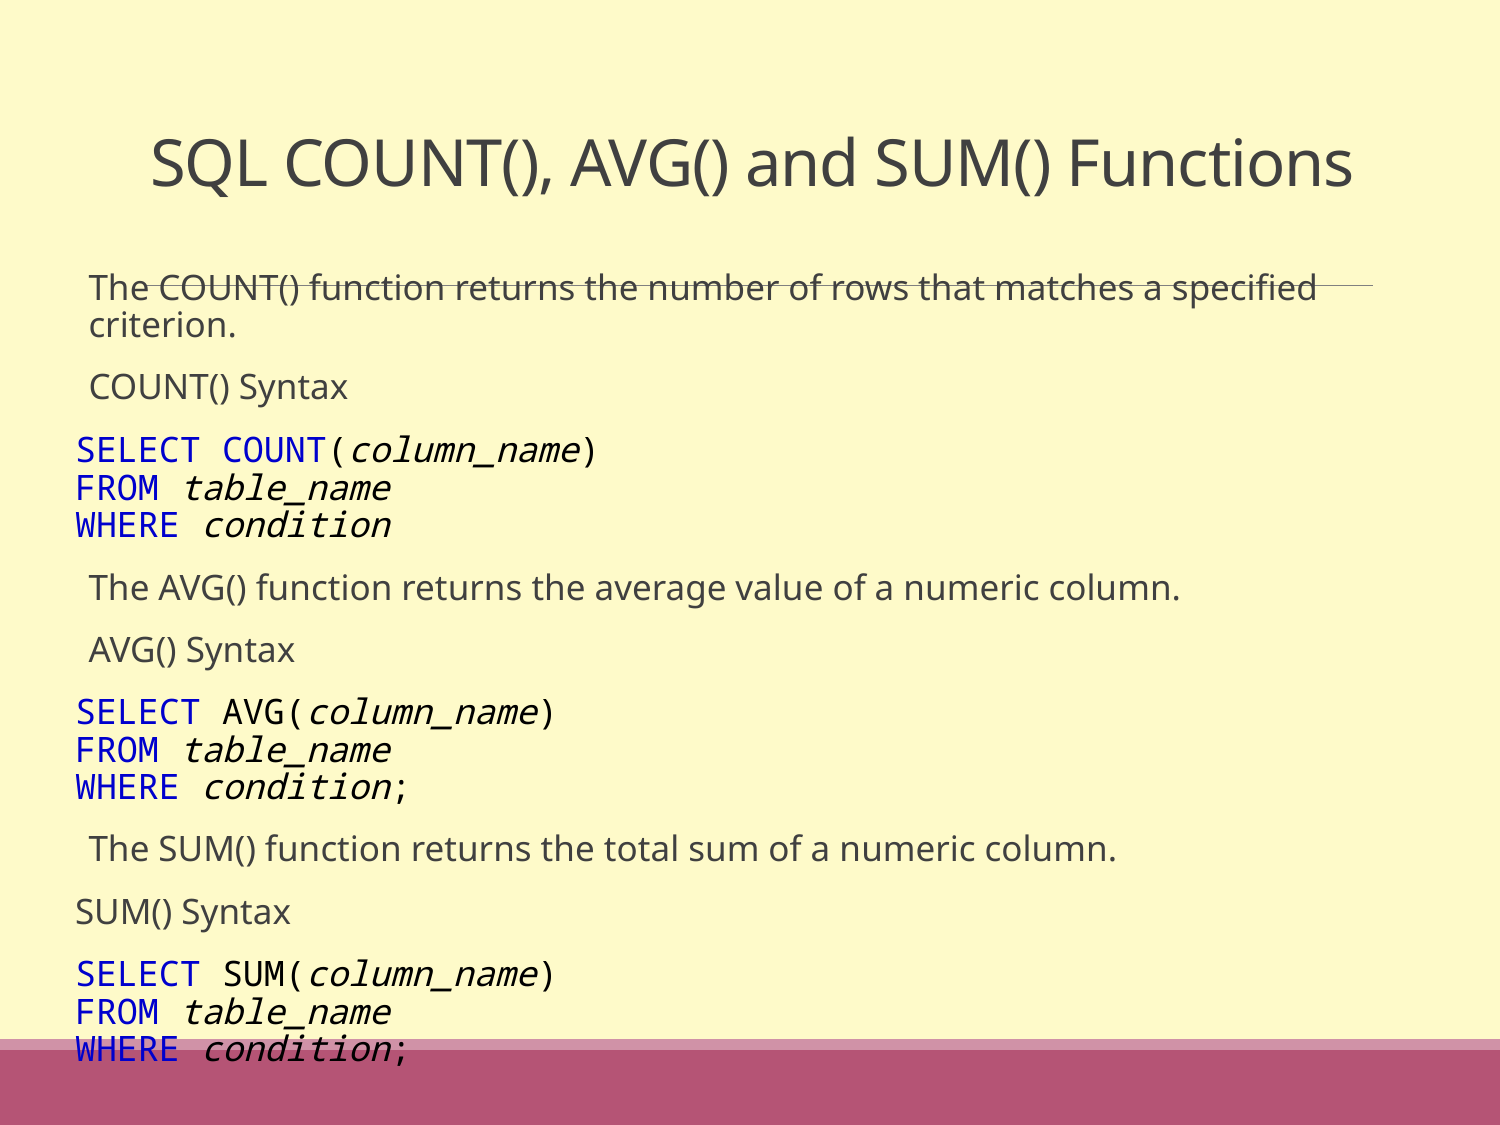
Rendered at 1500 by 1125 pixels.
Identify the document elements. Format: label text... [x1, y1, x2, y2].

list The COUNT() function returns the number of rows that matches a specified criterion. COUNT() Syntax SELECT COUNT(column_name) FROM table_name WHERE condition The AVG() function returns the average value of a numeric column. AVG() Syntax SELECT AVG(column_name) FROM table_name WHERE condition; The SUM() function returns the total sum of a numeric column. SUM() Syntax SELECT SUM(column_name) FROM table_name WHERE condition; [75, 262, 1425, 1088]
title SQL COUNT(), AVG() and SUM() Functions [135, 47, 1373, 262]
